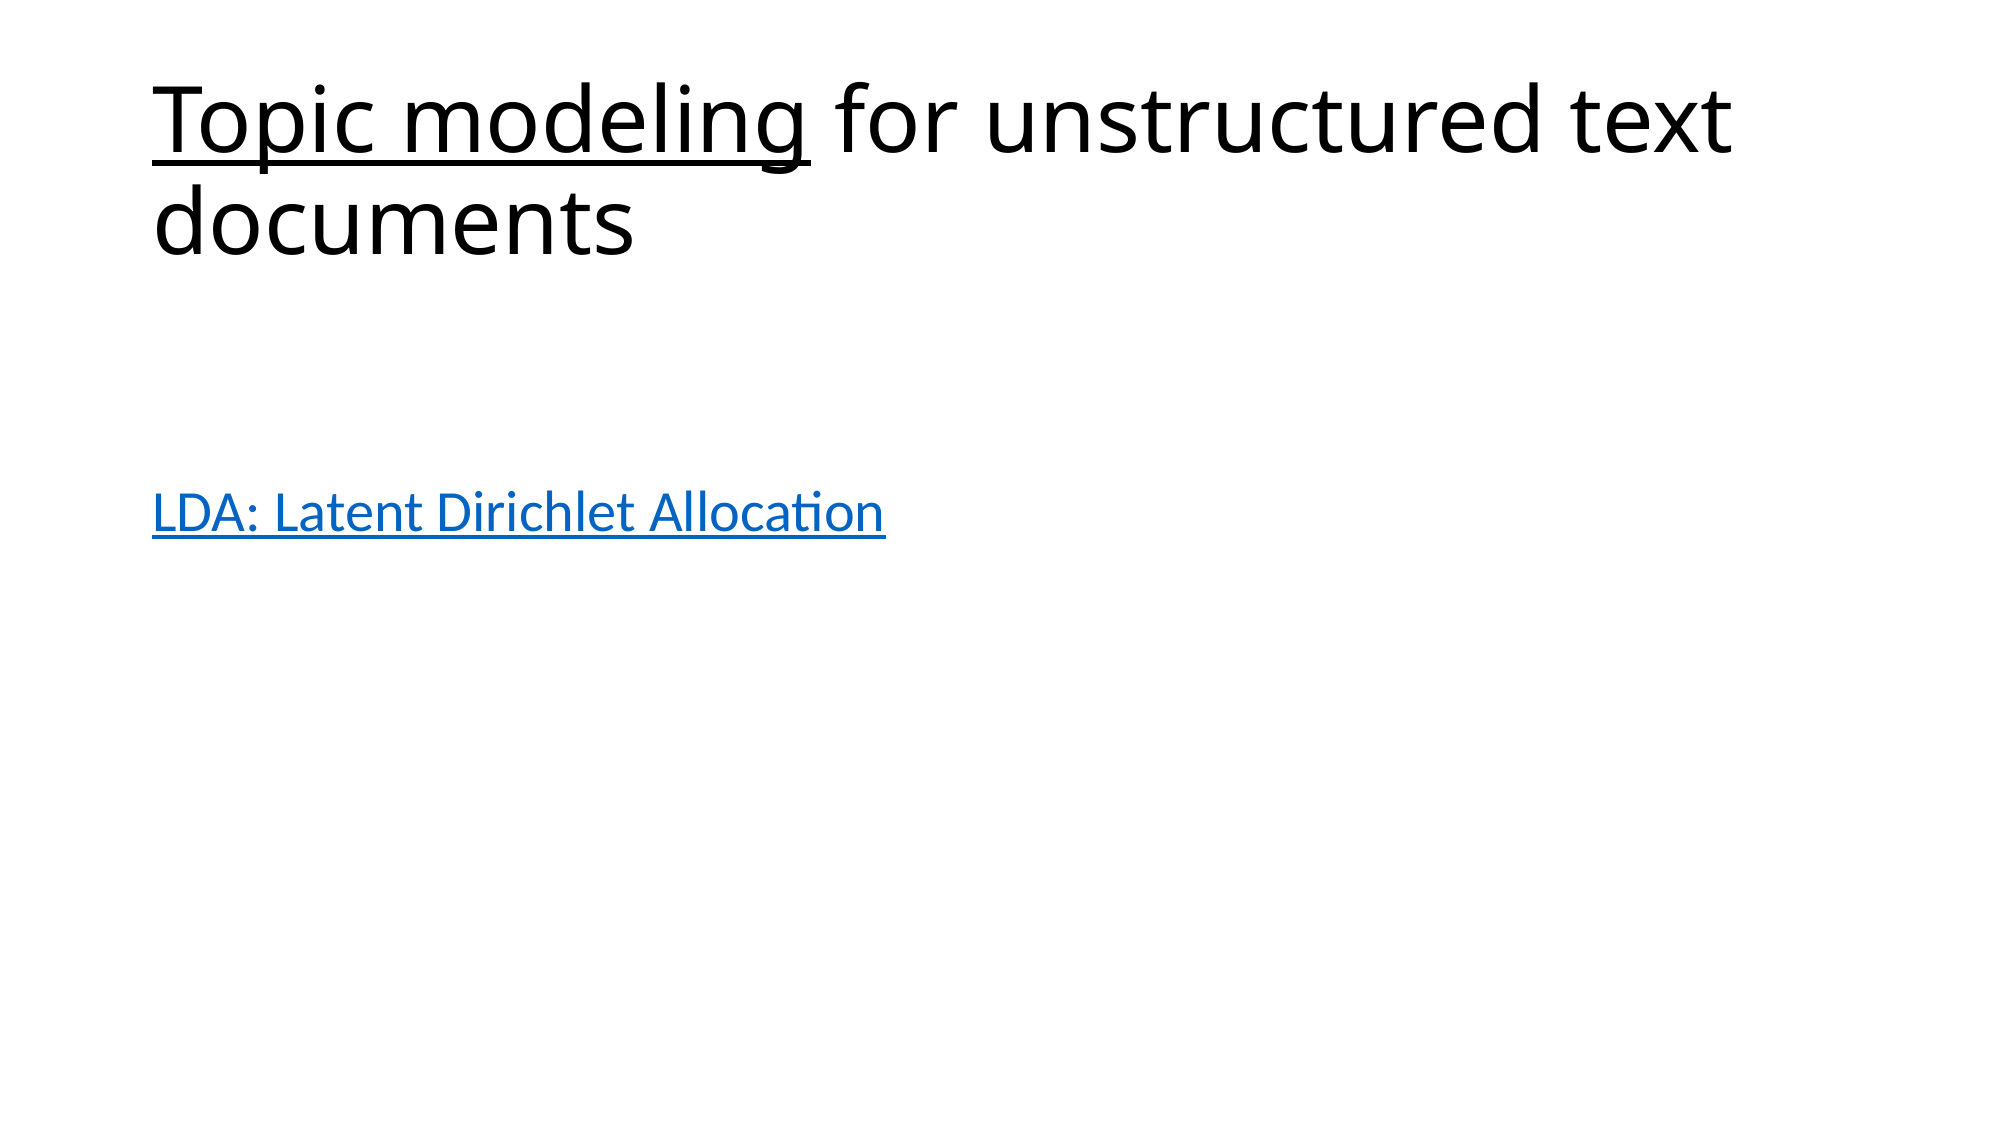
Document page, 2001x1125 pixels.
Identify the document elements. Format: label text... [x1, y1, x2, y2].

list LDA: Latent Dirichlet Allocation [137, 299, 1863, 1014]
title Topic modeling for unstructured text documents [137, 59, 1997, 278]
